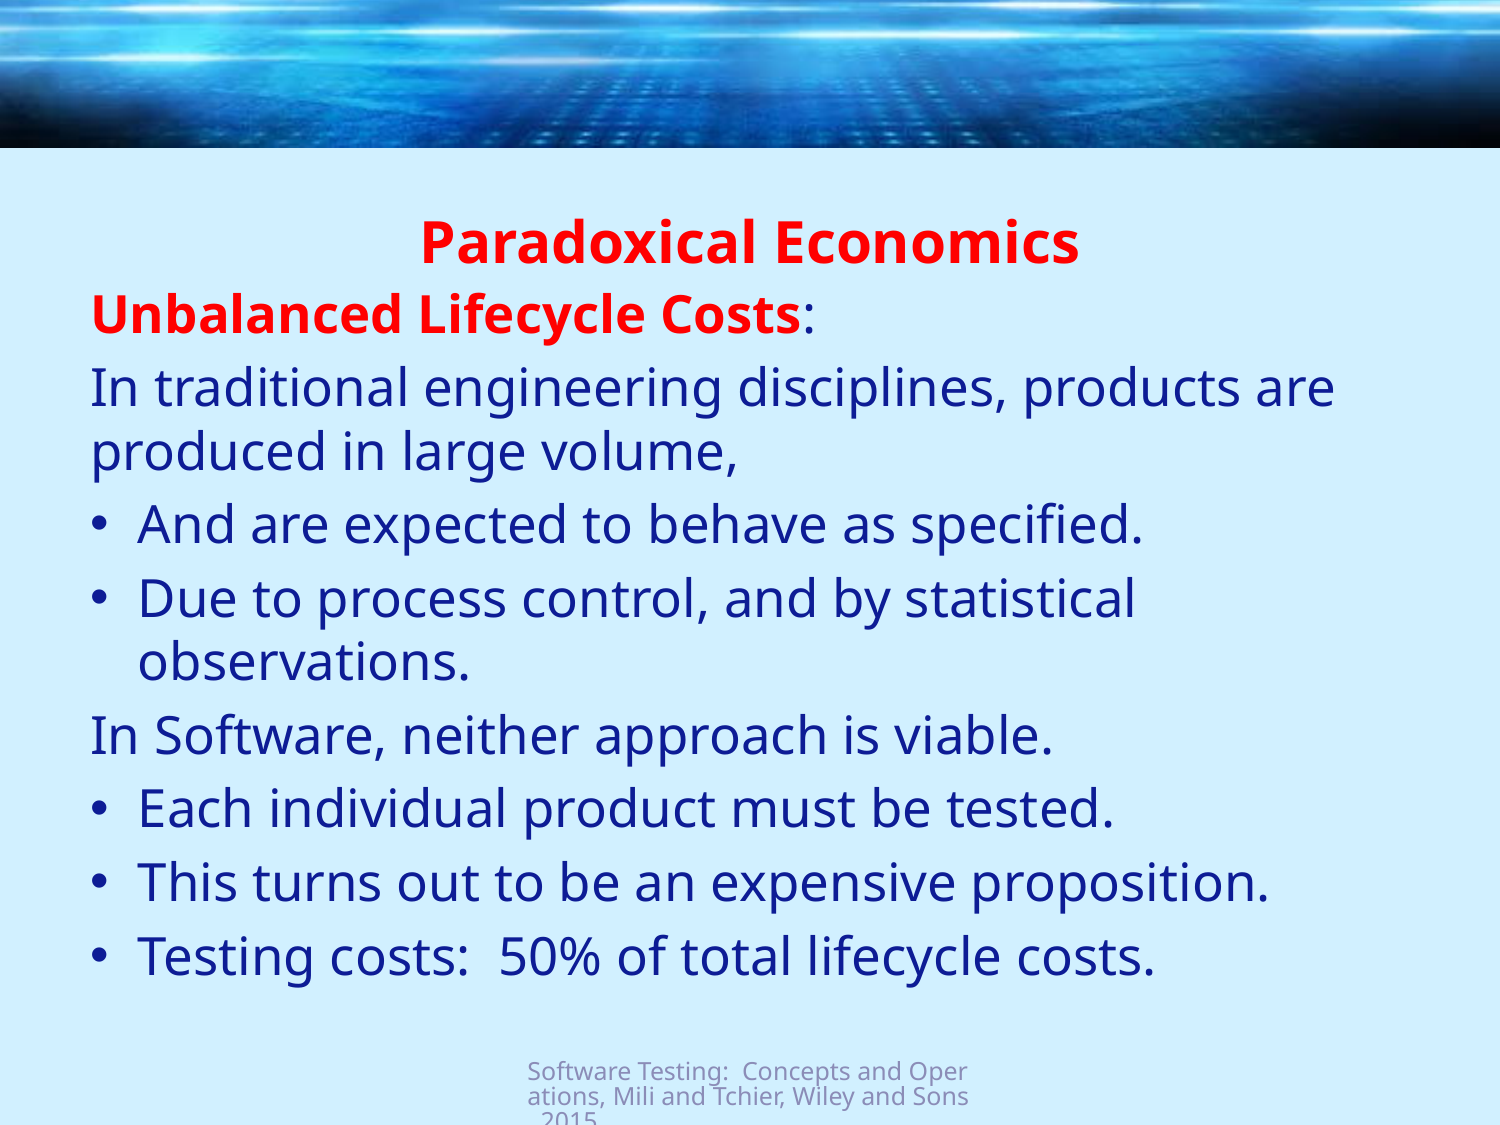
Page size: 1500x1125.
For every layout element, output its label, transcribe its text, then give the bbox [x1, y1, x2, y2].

list Unbalanced Lifecycle Costs: In traditional engineering disciplines, products are produced in large volume, And are expected to behave as specified. Due to process control, and by statistical observations. In Software, neither approach is viable. Each individual product must be tested. This turns out to be an expensive proposition. Testing costs: 50% of total lifecycle costs. [75, 272, 1425, 1005]
footer Software Testing: Concepts and Operations, Mili and Tchier, Wiley and Sons, 2015 [512, 1042, 988, 1103]
picture [0, 0, 1500, 148]
title Paradoxical Economics [75, 185, 1425, 272]
